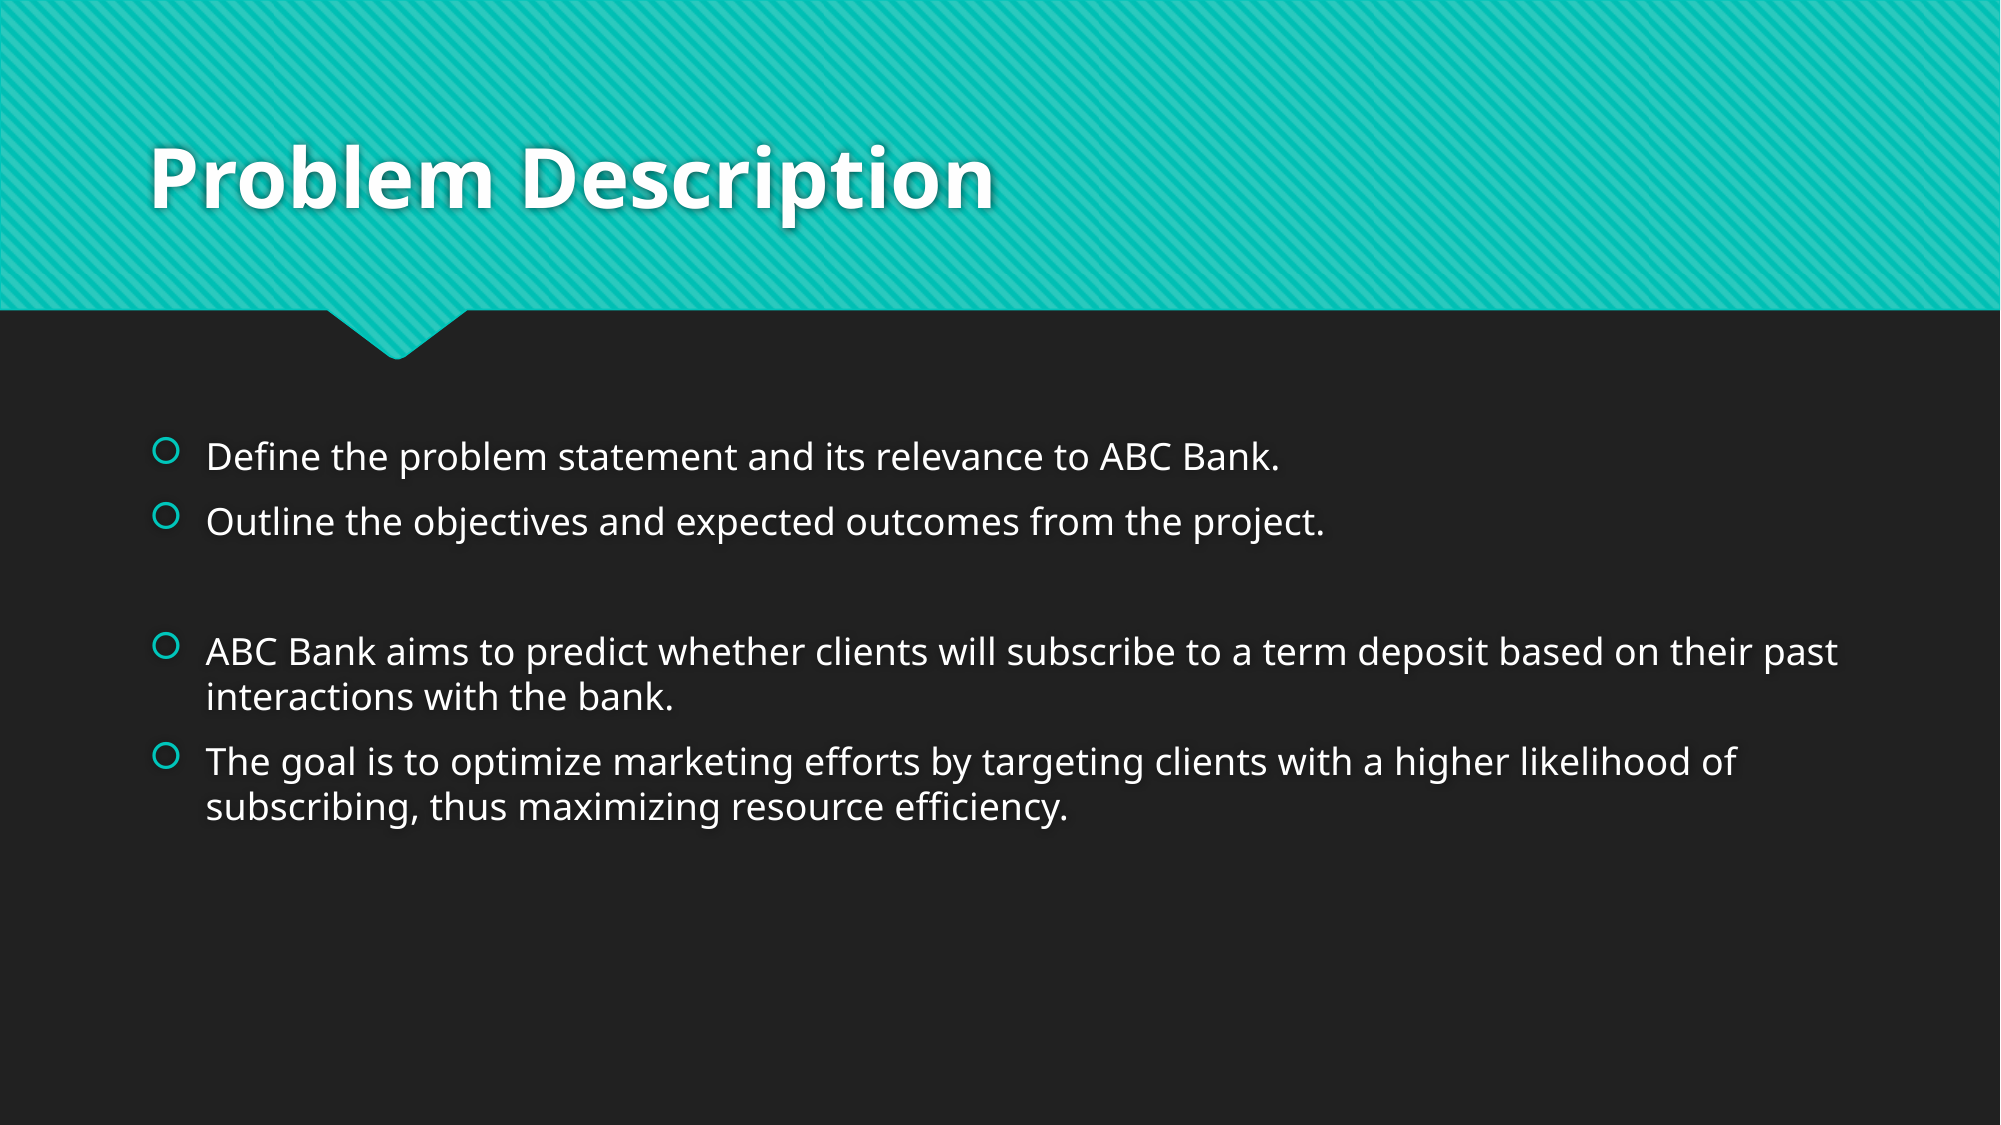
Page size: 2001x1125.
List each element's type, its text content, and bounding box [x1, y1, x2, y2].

list Define the problem statement and its relevance to ABC Bank. Outline the objectives and expected outcomes from the project. ABC Bank aims to predict whether clients will subscribe to a term deposit based on their past interactions with the bank. The goal is to optimize marketing efforts by targeting clients with a higher likelihood of subscribing, thus maximizing resource efficiency. [134, 364, 1866, 962]
title Problem Description [132, 73, 1868, 233]
